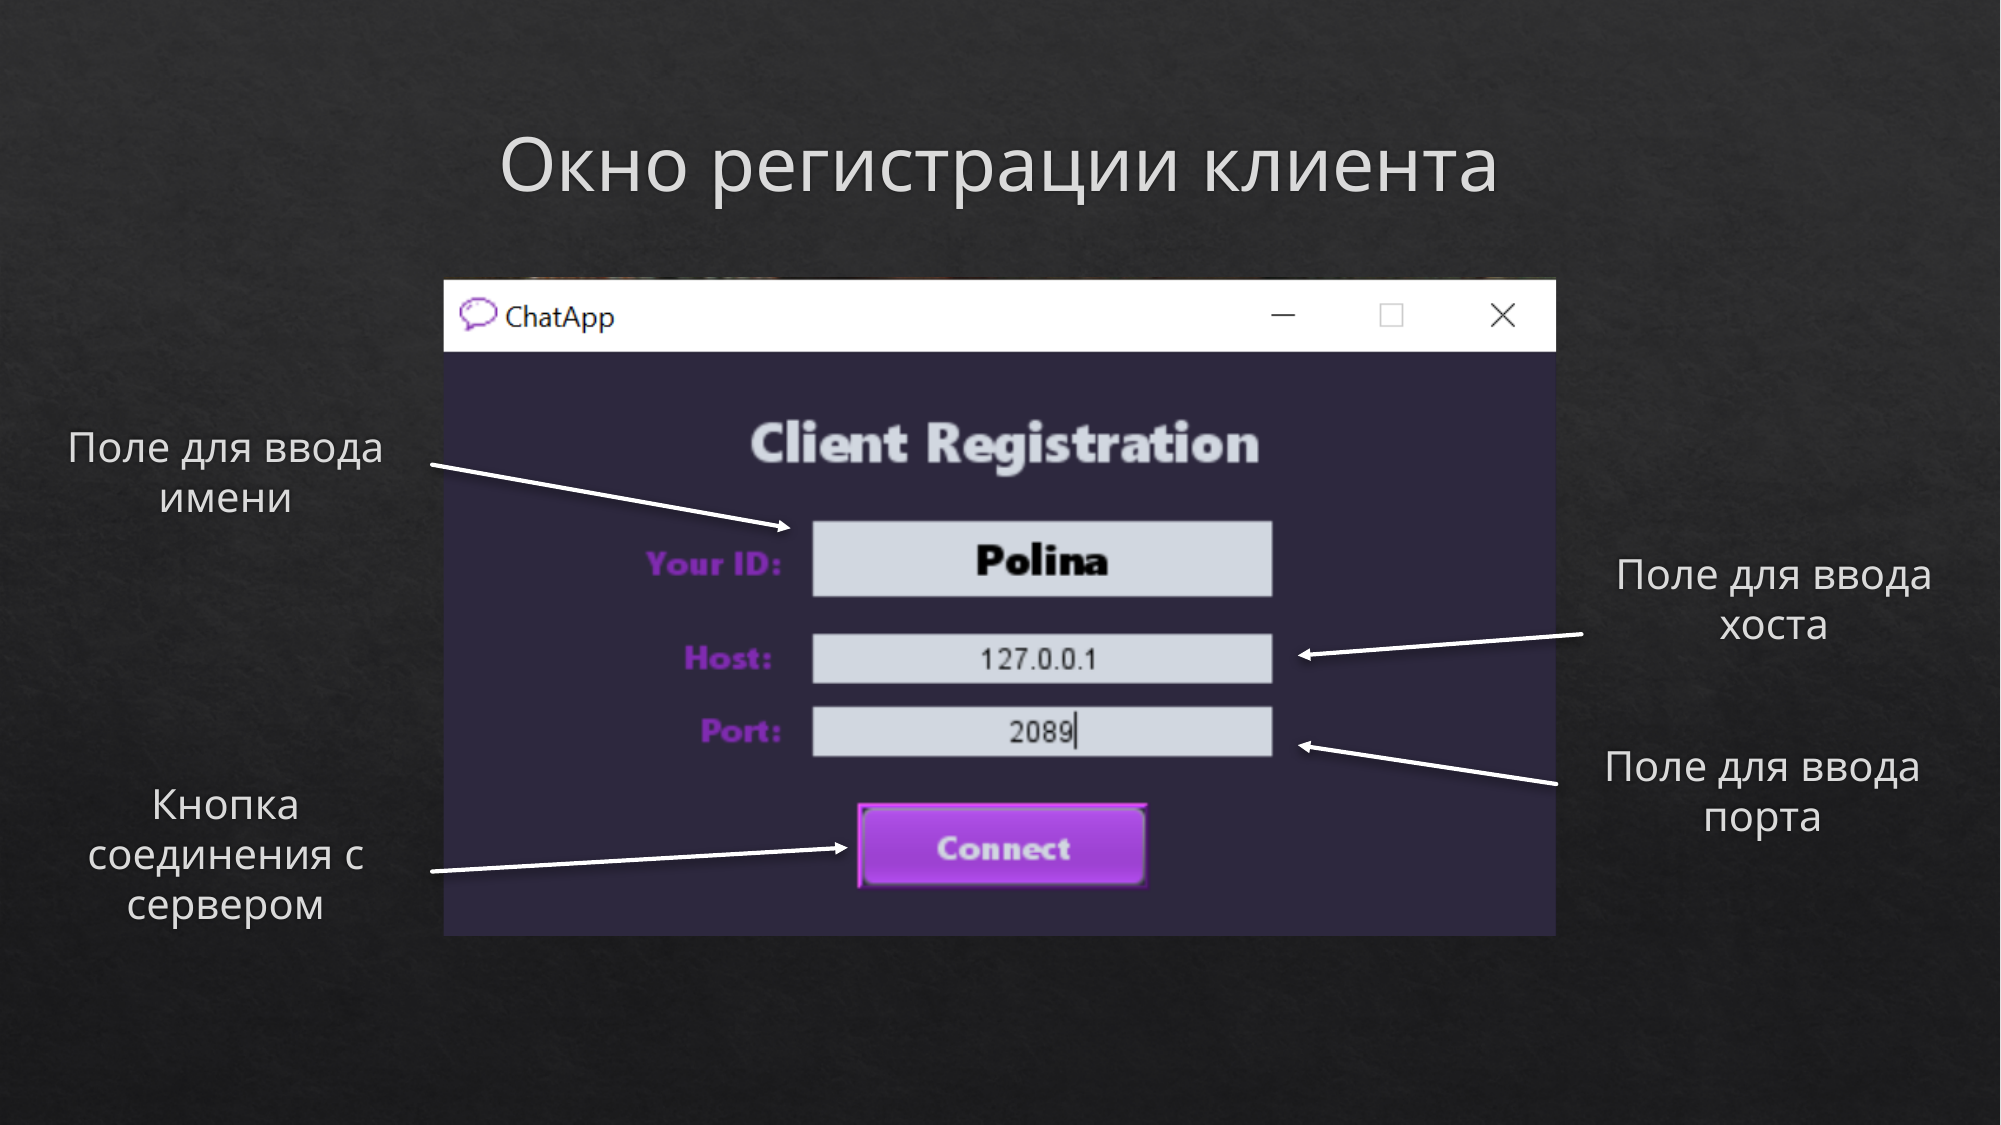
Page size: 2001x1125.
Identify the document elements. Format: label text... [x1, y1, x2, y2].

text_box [431, 464, 791, 529]
picture [443, 277, 1557, 936]
text_box Поле для ввода имени [19, 401, 433, 529]
title Окно регистрации клиента [225, 86, 1775, 214]
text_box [431, 847, 849, 872]
text_box Кнопка соединения с сервером [19, 807, 433, 936]
text_box Поле для ввода хоста [1567, 528, 1981, 656]
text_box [1297, 744, 1557, 785]
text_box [1297, 633, 1582, 656]
text_box Поле для ввода порта [1565, 720, 1970, 848]
